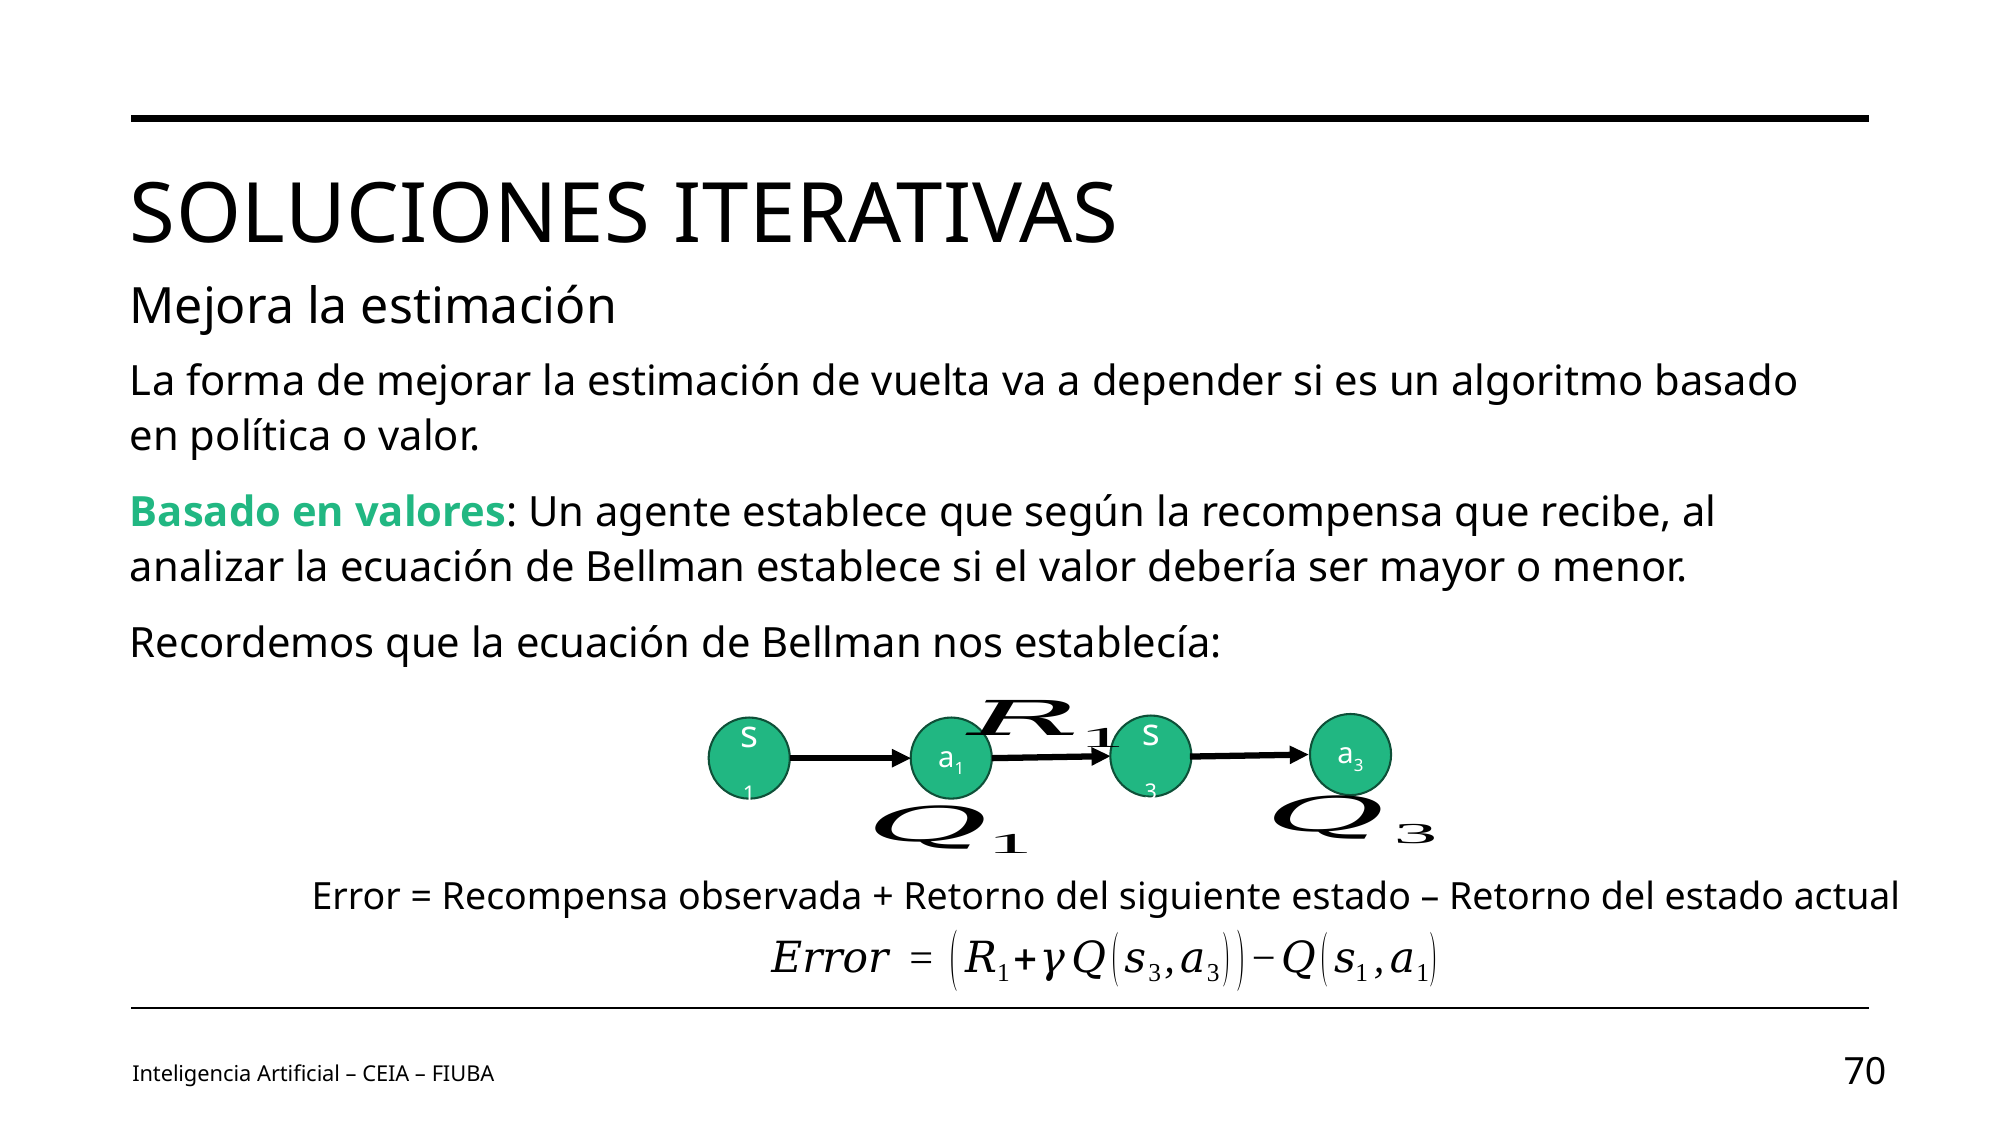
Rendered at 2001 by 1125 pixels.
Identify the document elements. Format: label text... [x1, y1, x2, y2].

text_box a3 [1308, 712, 1393, 796]
text_box Error = Recompensa observada + Retorno del siguiente estado – Retorno del estado actual [296, 864, 1917, 925]
slide_number 70 [1791, 1042, 1902, 1103]
text_box a1 [909, 716, 993, 800]
text_box s1 [707, 716, 791, 800]
footer Inteligencia Artificial – CEIA – FIUBA [117, 1042, 862, 1103]
text_box s3 [1109, 714, 1193, 798]
list La forma de mejorar la estimación de vuelta va a depender si es un algoritmo basado en política o valor. Basado en valores: Un agente establece que según la recompensa que recibe, al analizar la ecuación de Bellman establece si el valor debería ser mayor o menor. Recordemos que la ecuación de Bellman nos establecía: [114, 341, 1869, 999]
text_box Mejora la estimación [114, 265, 1914, 341]
title Soluciones iterativas [114, 151, 1869, 265]
